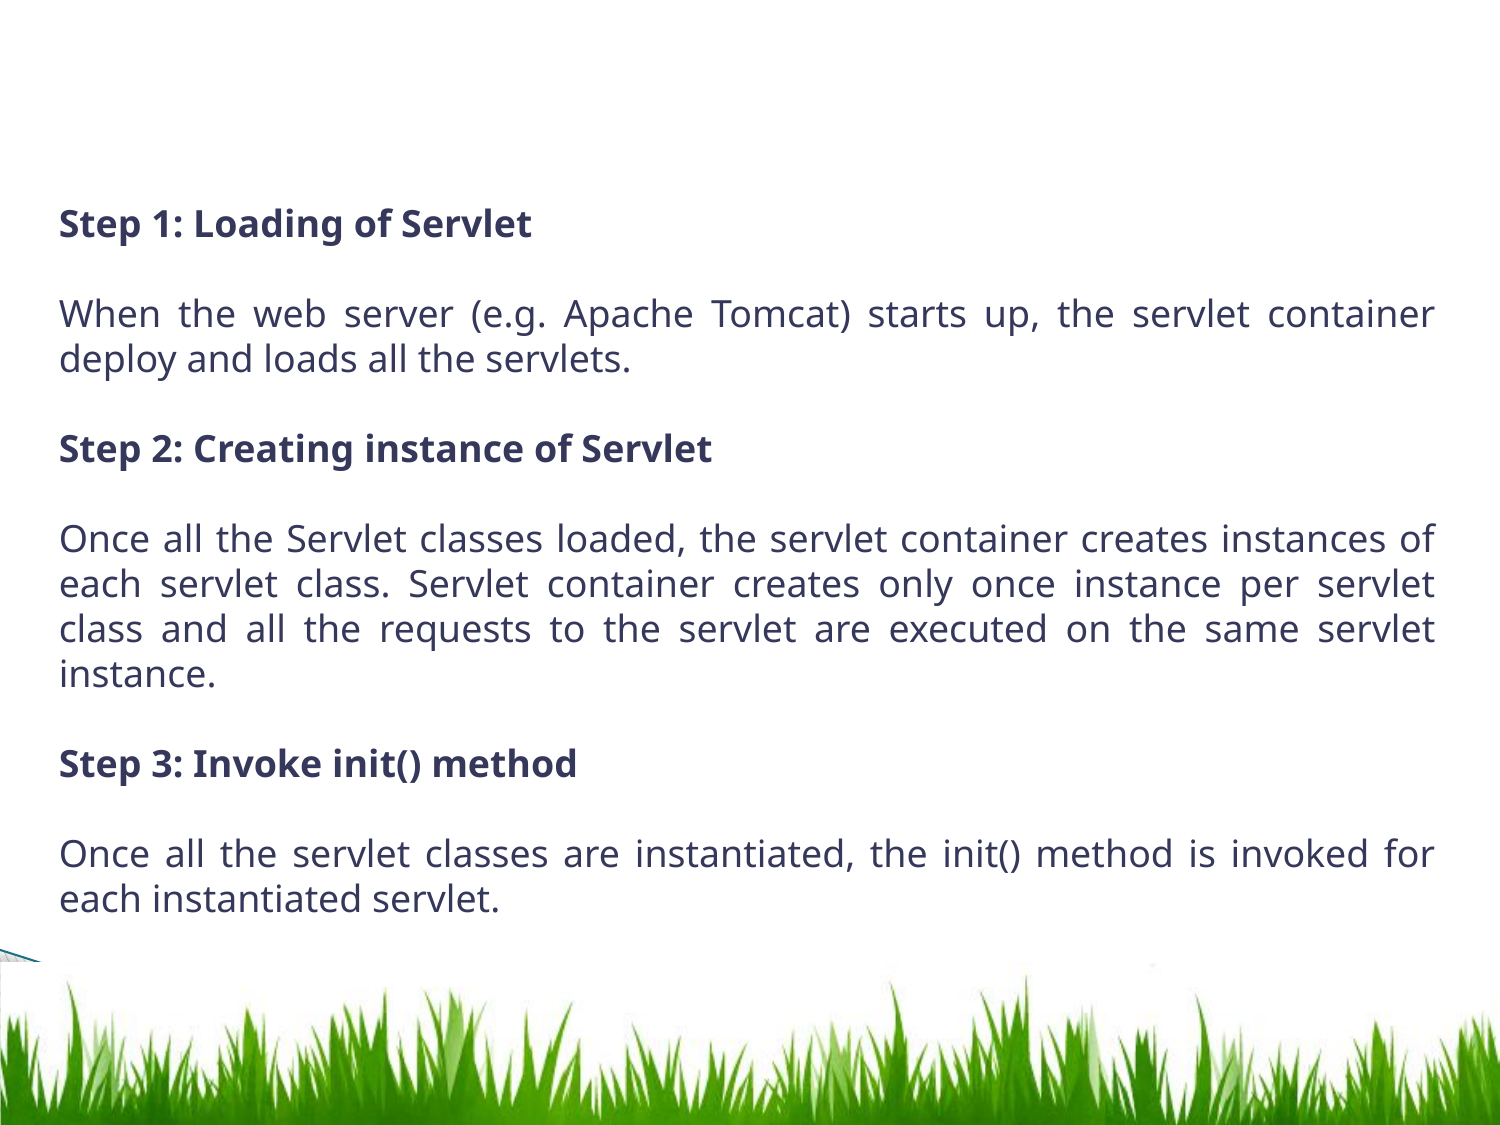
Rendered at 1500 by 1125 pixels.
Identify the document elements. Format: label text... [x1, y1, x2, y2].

slide_number 37 [1418, 1051, 1479, 1112]
text_box Step 1: Loading of Servlet When the web server (e.g. Apache Tomcat) starts up, the servlet container deploy and loads all the servlets. Step 2: Creating instance of Servlet Once all the Servlet classes loaded, the servlet container creates instances of each servlet class. Servlet container creates only once instance per servlet class and all the requests to the servlet are executed on the same servlet instance. Step 3: Invoke init() method Once all the servlet classes are instantiated, the init() method is invoked for each instantiated servlet. [43, 192, 1452, 928]
picture [0, 962, 1500, 1125]
